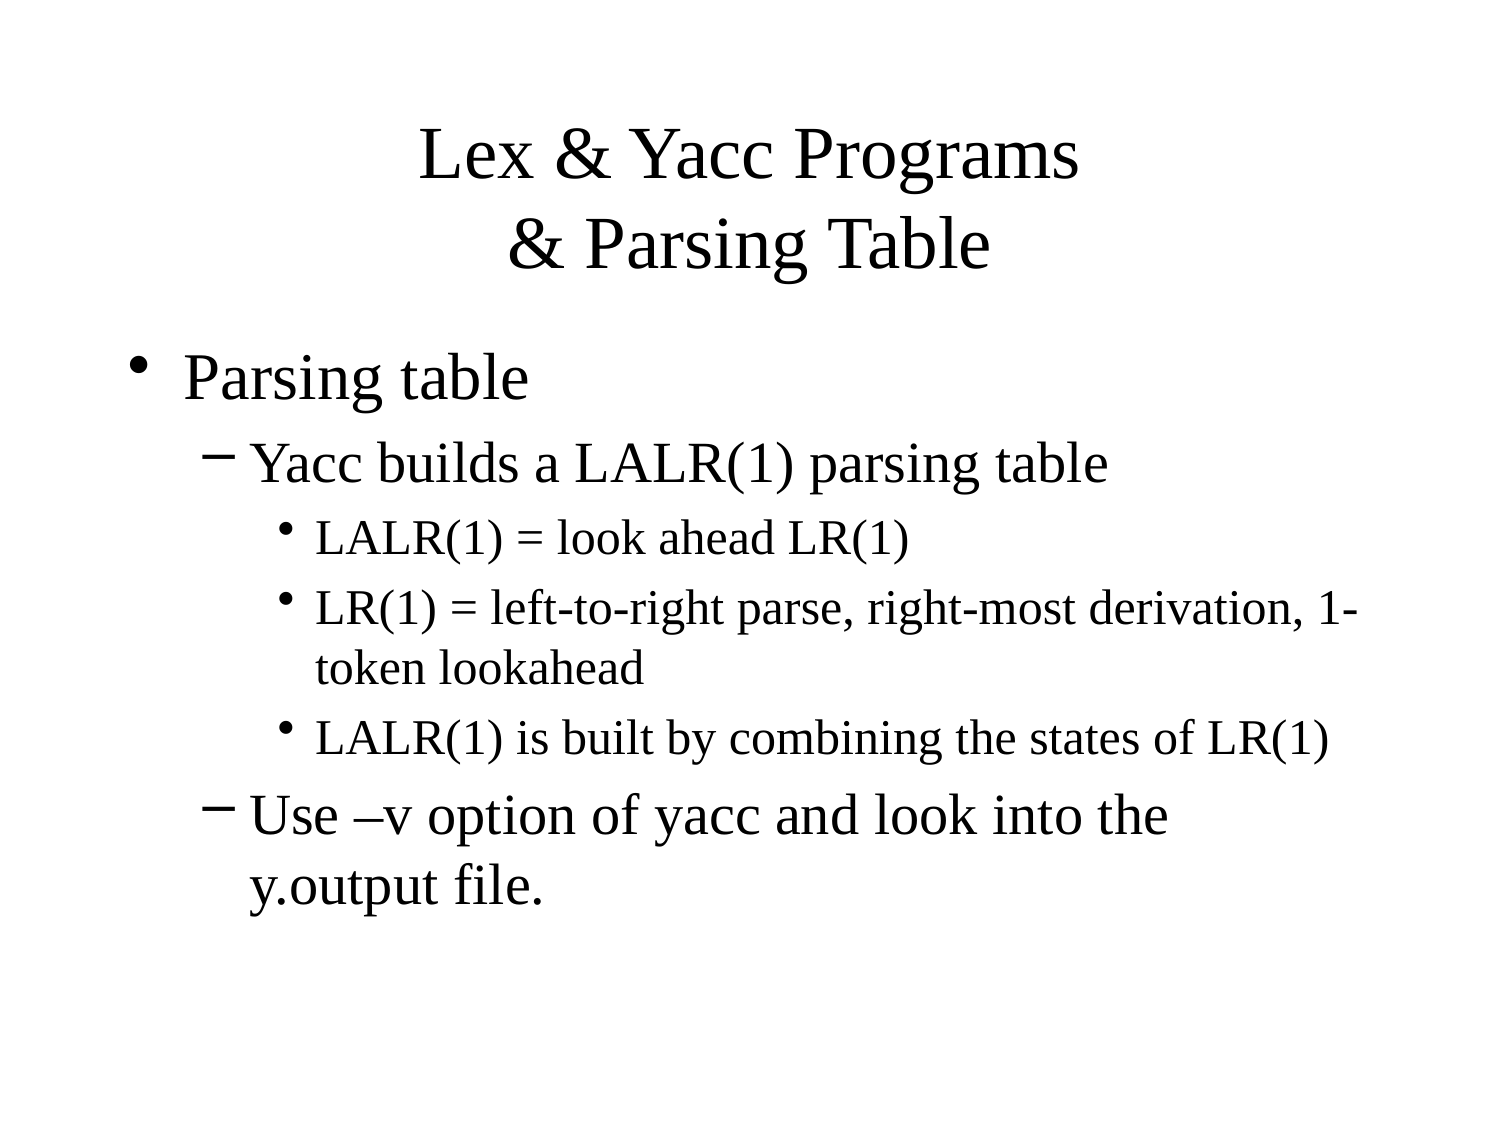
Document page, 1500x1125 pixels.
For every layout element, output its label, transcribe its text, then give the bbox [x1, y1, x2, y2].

title Lex & Yacc Programs & Parsing Table [112, 99, 1388, 288]
list Parsing table Yacc builds a LALR(1) parsing table LALR(1) = look ahead LR(1) LR(1) = left-to-right parse, right-most derivation, 1-token lookahead LALR(1) is built by combining the states of LR(1) Use –v option of yacc and look into the y.output file. [112, 324, 1388, 1000]
